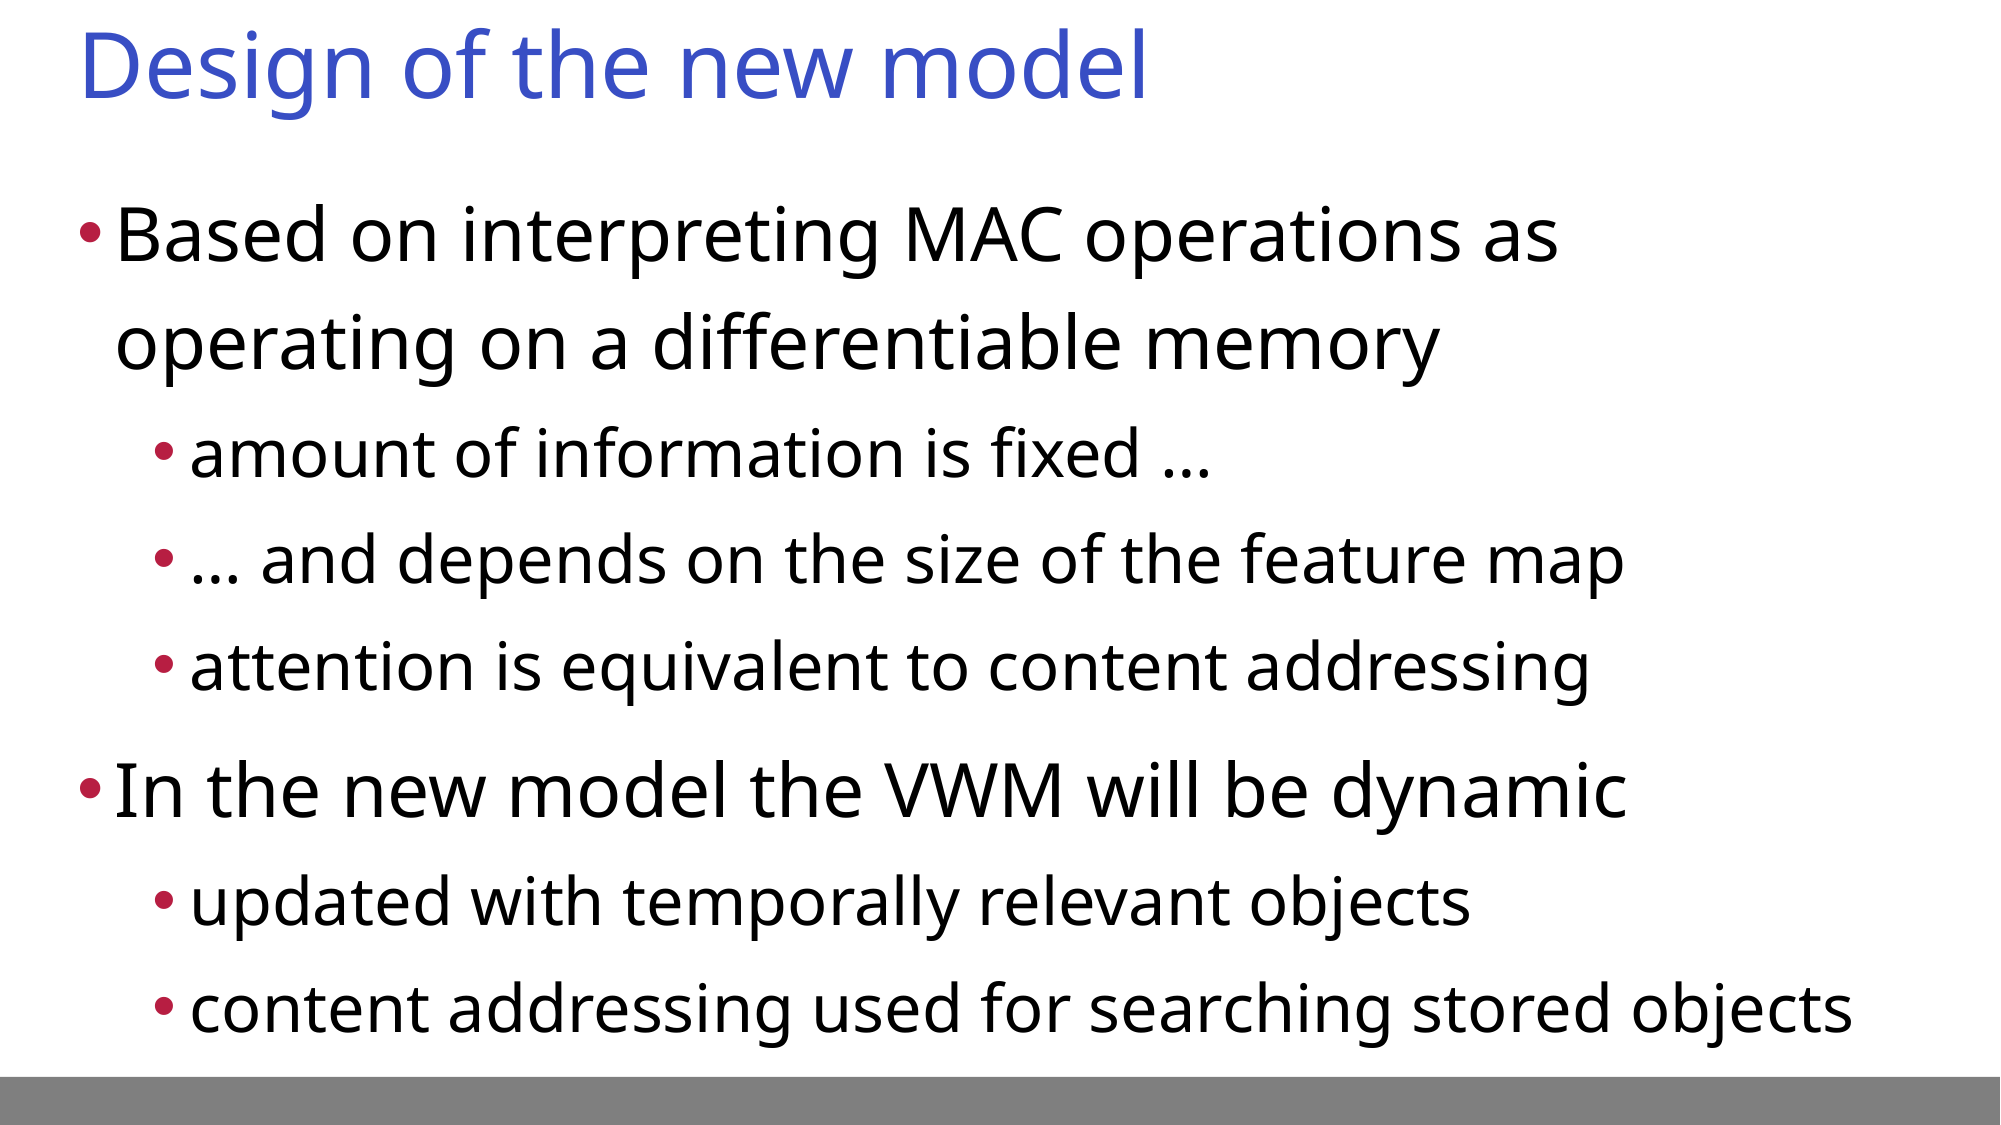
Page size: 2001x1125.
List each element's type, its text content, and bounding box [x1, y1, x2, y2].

list Based on interpreting MAC operations as operating on a differentiable memory amount of information is fixed … … and depends on the size of the feature map attention is equivalent to content addressing In the new model the VWM will be dynamic updated with temporally relevant objects content addressing used for searching stored objects [62, 160, 1938, 1062]
title Design of the new model [62, 11, 1938, 122]
